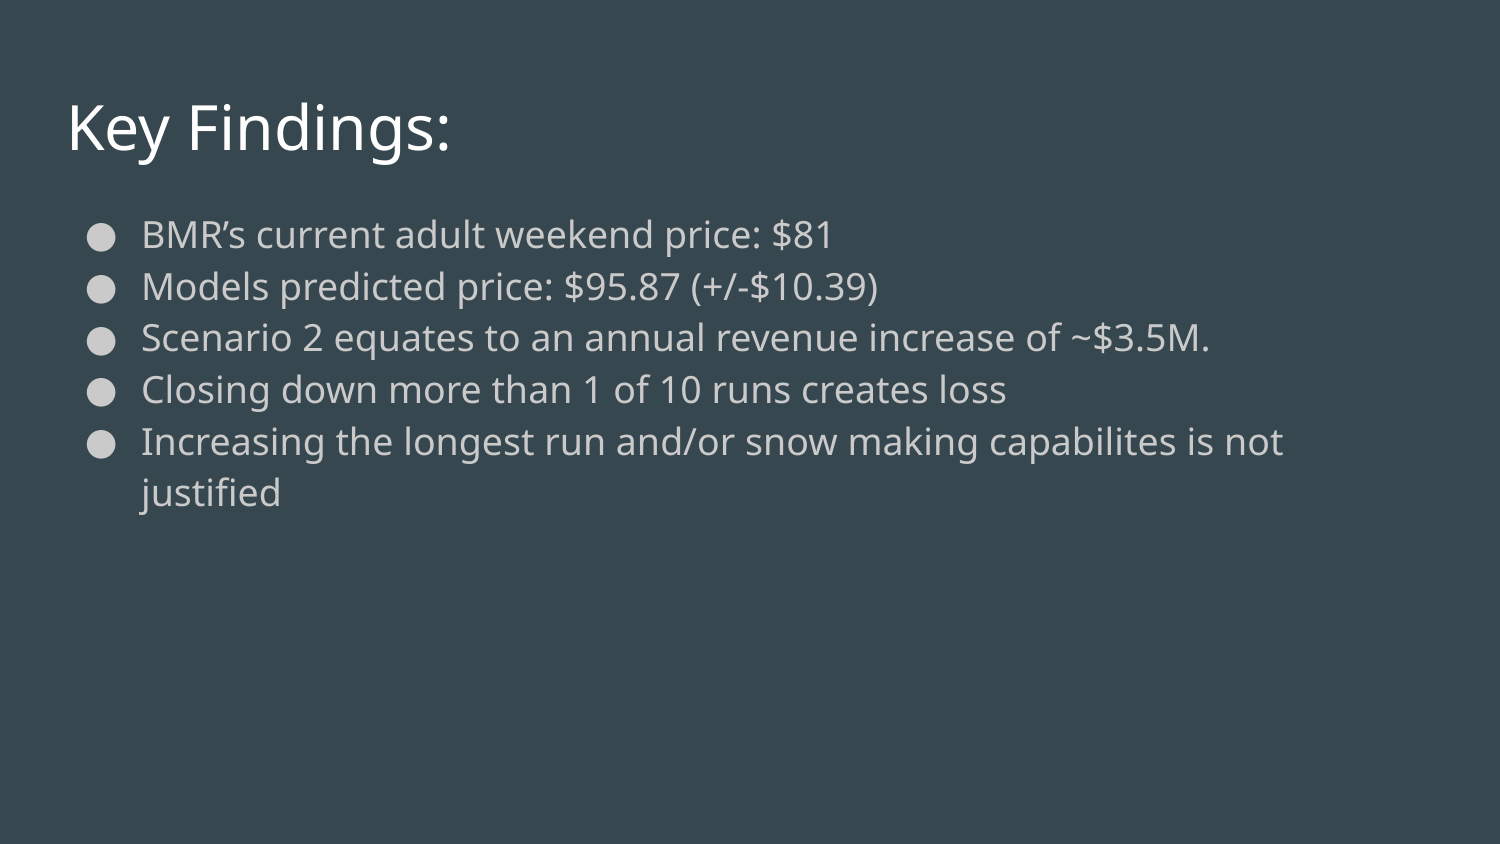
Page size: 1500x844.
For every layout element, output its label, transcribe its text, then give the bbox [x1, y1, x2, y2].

list BMR’s current adult weekend price: $81 Models predicted price: $95.87 (+/-$10.39) Scenario 2 equates to an annual revenue increase of ~$3.5M. Closing down more than 1 of 10 runs creates loss Increasing the longest run and/or snow making capabilites is not justified [51, 189, 1449, 750]
title Key Findings: [51, 72, 1449, 167]
